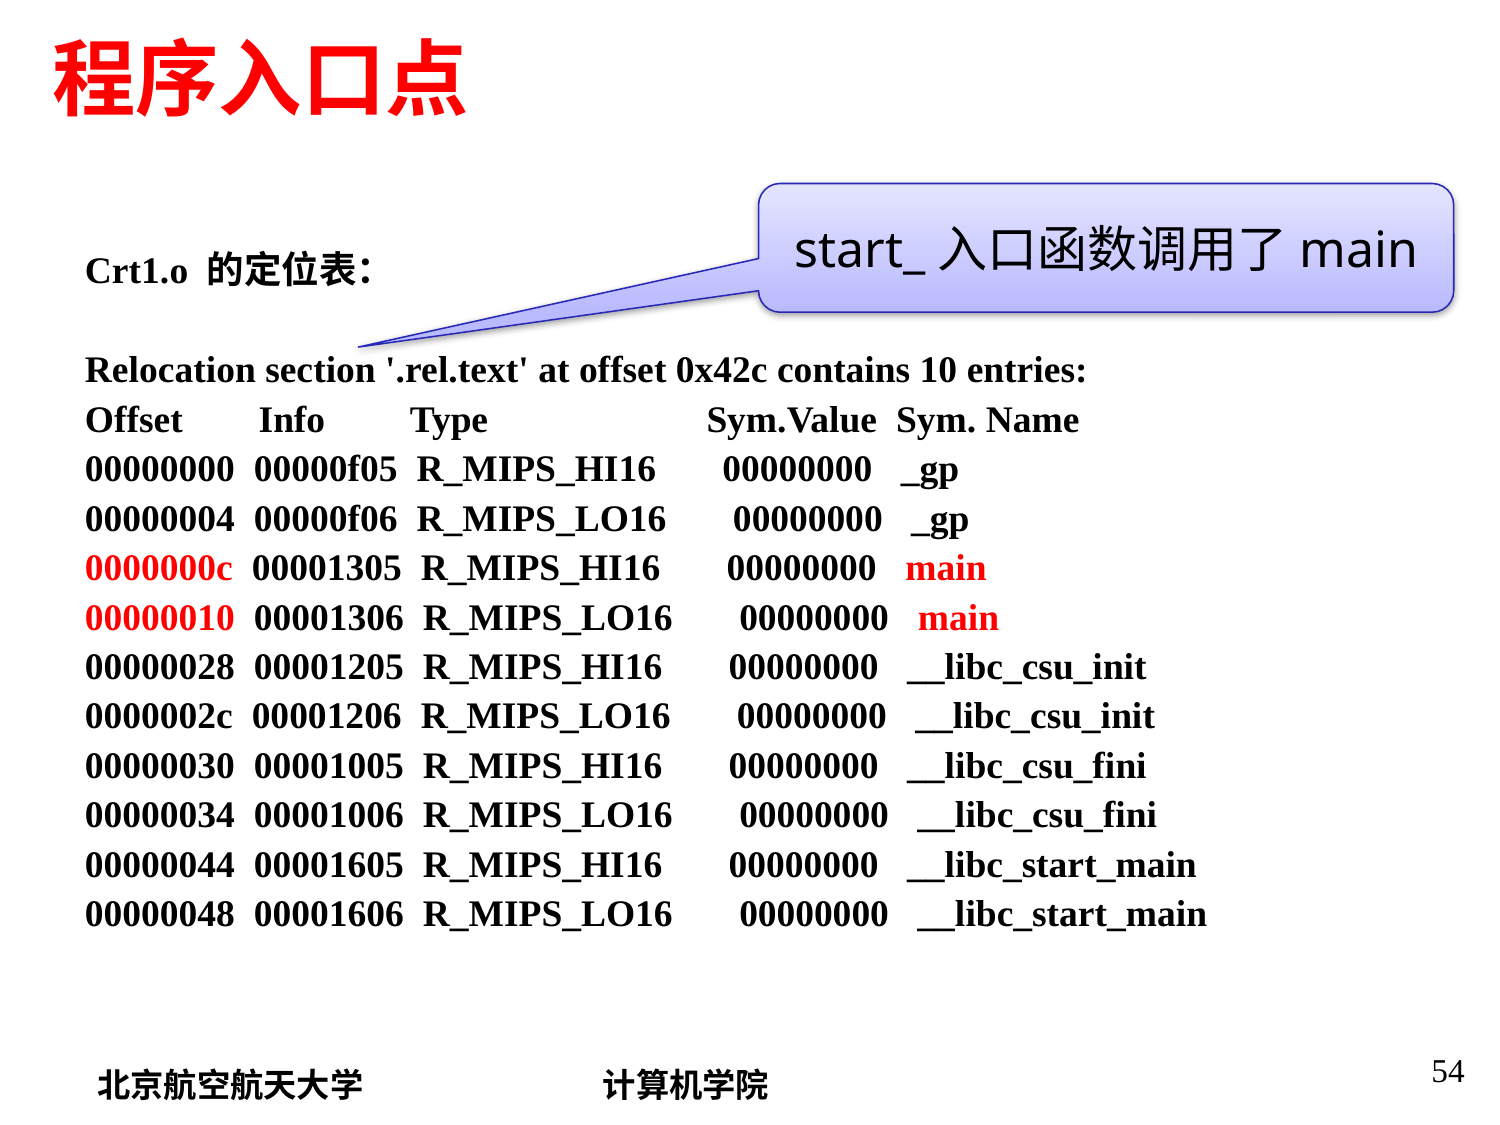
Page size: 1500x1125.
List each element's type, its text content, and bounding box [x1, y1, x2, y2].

text_box Crt1.o 的定位表： Relocation section '.rel.text' at offset 0x42c contains 10 entries: Offset Info Type Sym.Value Sym. Name 00000000 00000f05 R_MIPS_HI16 00000000 _gp 00000004 00000f06 R_MIPS_LO16 00000000 _gp 0000000c 00001305 R_MIPS_HI16 00000000 main 00000010 00001306 R_MIPS_LO16 00000000 main 00000028 00001205 R_MIPS_HI16 00000000 __libc_csu_init 0000002c 00001206 R_MIPS_LO16 00000000 __libc_csu_init 00000030 00001005 R_MIPS_HI16 00000000 __libc_csu_fini 00000034 00001006 R_MIPS_LO16 00000000 __libc_csu_fini 00000044 00001605 R_MIPS_HI16 00000000 __libc_start_main 00000048 00001606 R_MIPS_LO16 00000000 __libc_start_main [70, 234, 1442, 942]
title 程序入口点 [37, 31, 1415, 120]
text_box start_入口函数调用了main [357, 182, 1455, 348]
